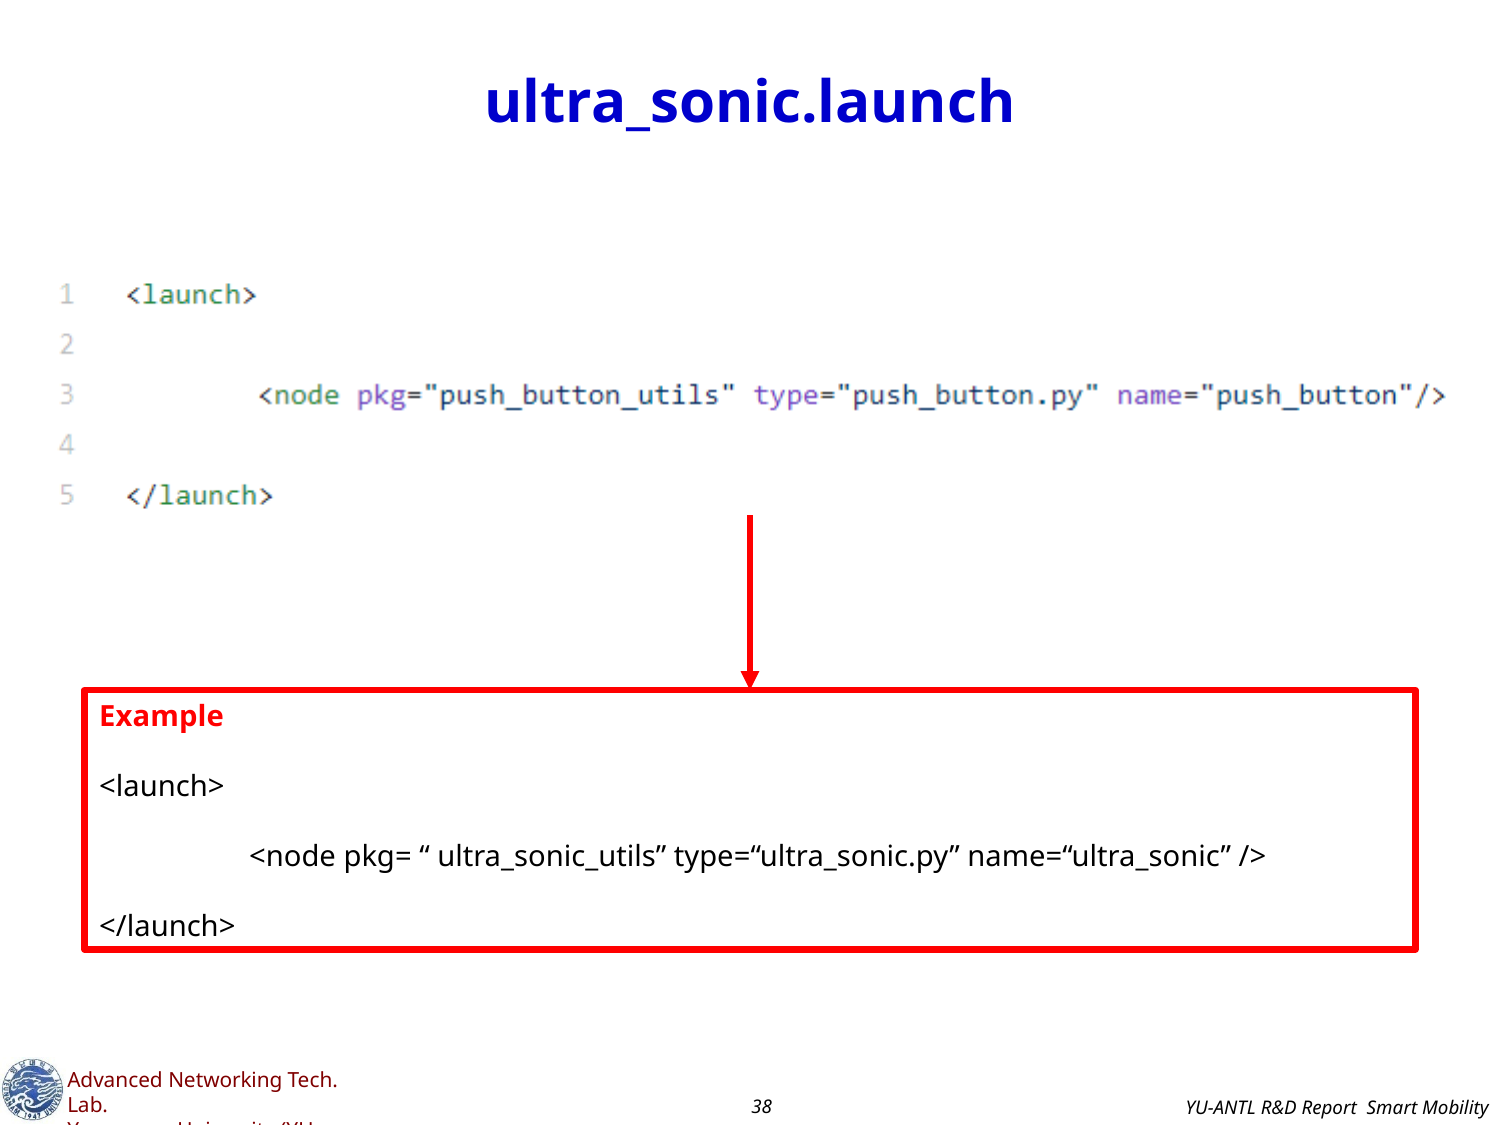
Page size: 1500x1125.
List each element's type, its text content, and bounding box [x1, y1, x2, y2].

title ultra_sonic.launch [74, 44, 1426, 154]
text_box Example <launch> <node pkg= “ ultra_sonic_utils” type=“ultra_sonic.py” name=“ultra_sonic” /> </launch> [84, 689, 1416, 950]
picture [44, 272, 1456, 516]
picture [0, 1057, 66, 1124]
